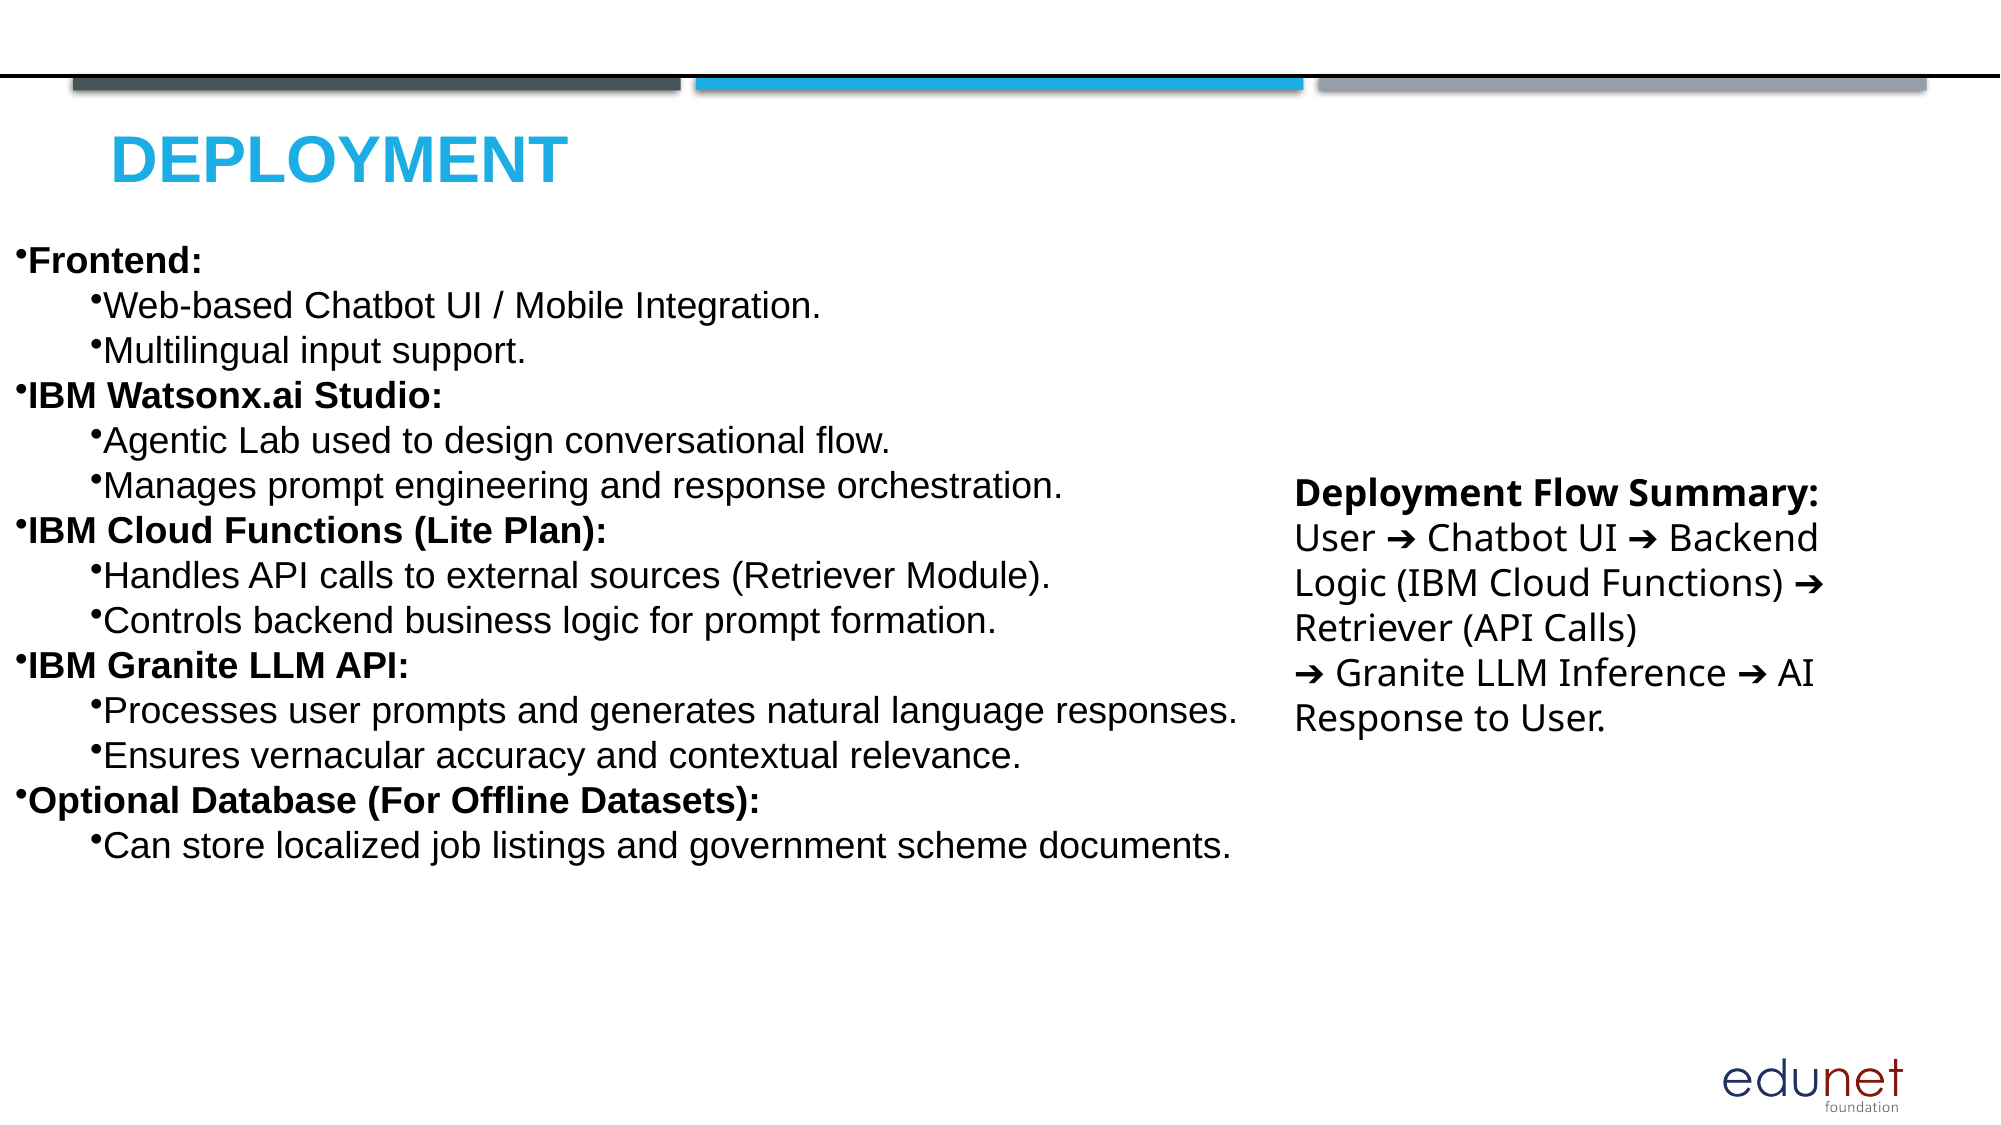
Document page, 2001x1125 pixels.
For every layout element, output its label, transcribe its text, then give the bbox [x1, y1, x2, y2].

picture [1719, 1056, 1905, 1116]
text_box Frontend: Web-based Chatbot UI / Mobile Integration. Multilingual input support. IBM Watsonx.ai Studio: Agentic Lab used to design conversational flow. Manages prompt engineering and response orchestration. IBM Cloud Functions (Lite Plan): Handles API calls to external sources (Retriever Module). Controls backend business logic for prompt formation. IBM Granite LLM API: Processes user prompts and generates natural language responses. Ensures vernacular accuracy and contextual relevance. Optional Database (For Offline Datasets): Can store localized job listings and government scheme documents. [0, 229, 1905, 919]
title Deployment [95, 108, 1905, 203]
text_box Deployment Flow Summary: User ➔ Chatbot UI ➔ Backend Logic (IBM Cloud Functions) ➔ Retriever (API Calls) ➔ Granite LLM Inference ➔ AI Response to User. [1278, 461, 1905, 747]
text_box [0, 74, 2000, 78]
